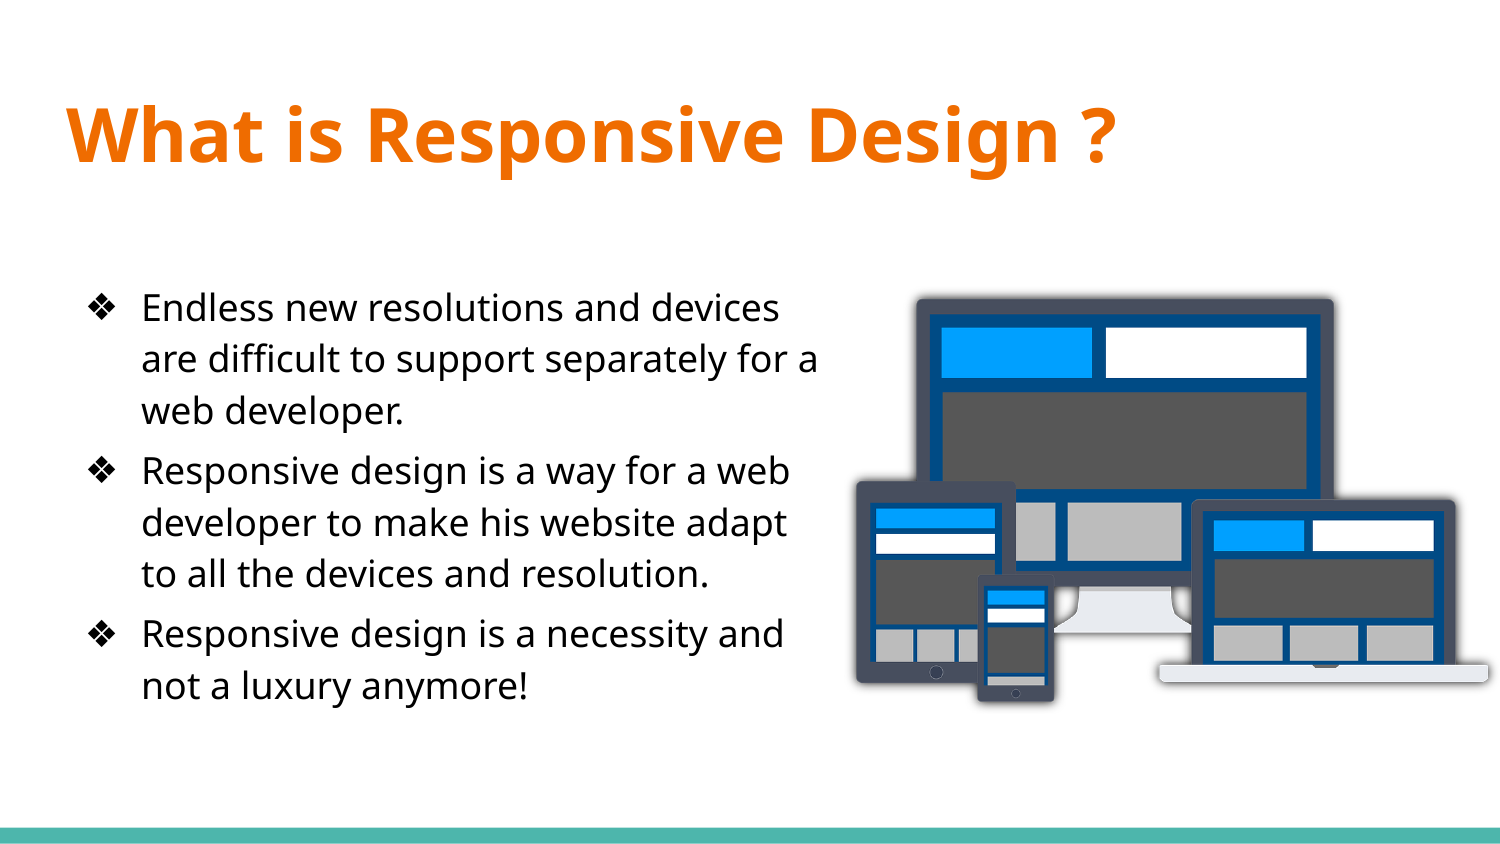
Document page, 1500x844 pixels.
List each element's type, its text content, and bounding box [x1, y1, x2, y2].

title What is Responsive Design ? [51, 72, 1449, 189]
picture [844, 286, 1500, 715]
list Responsive design is a way for a web developer to make his website adapt to all the devices and resolution. [51, 431, 839, 588]
list Endless new resolutions and devices are difficult to support separately for a web developer. [51, 261, 845, 431]
list Responsive design is a necessity and not a luxury anymore! [51, 588, 839, 705]
